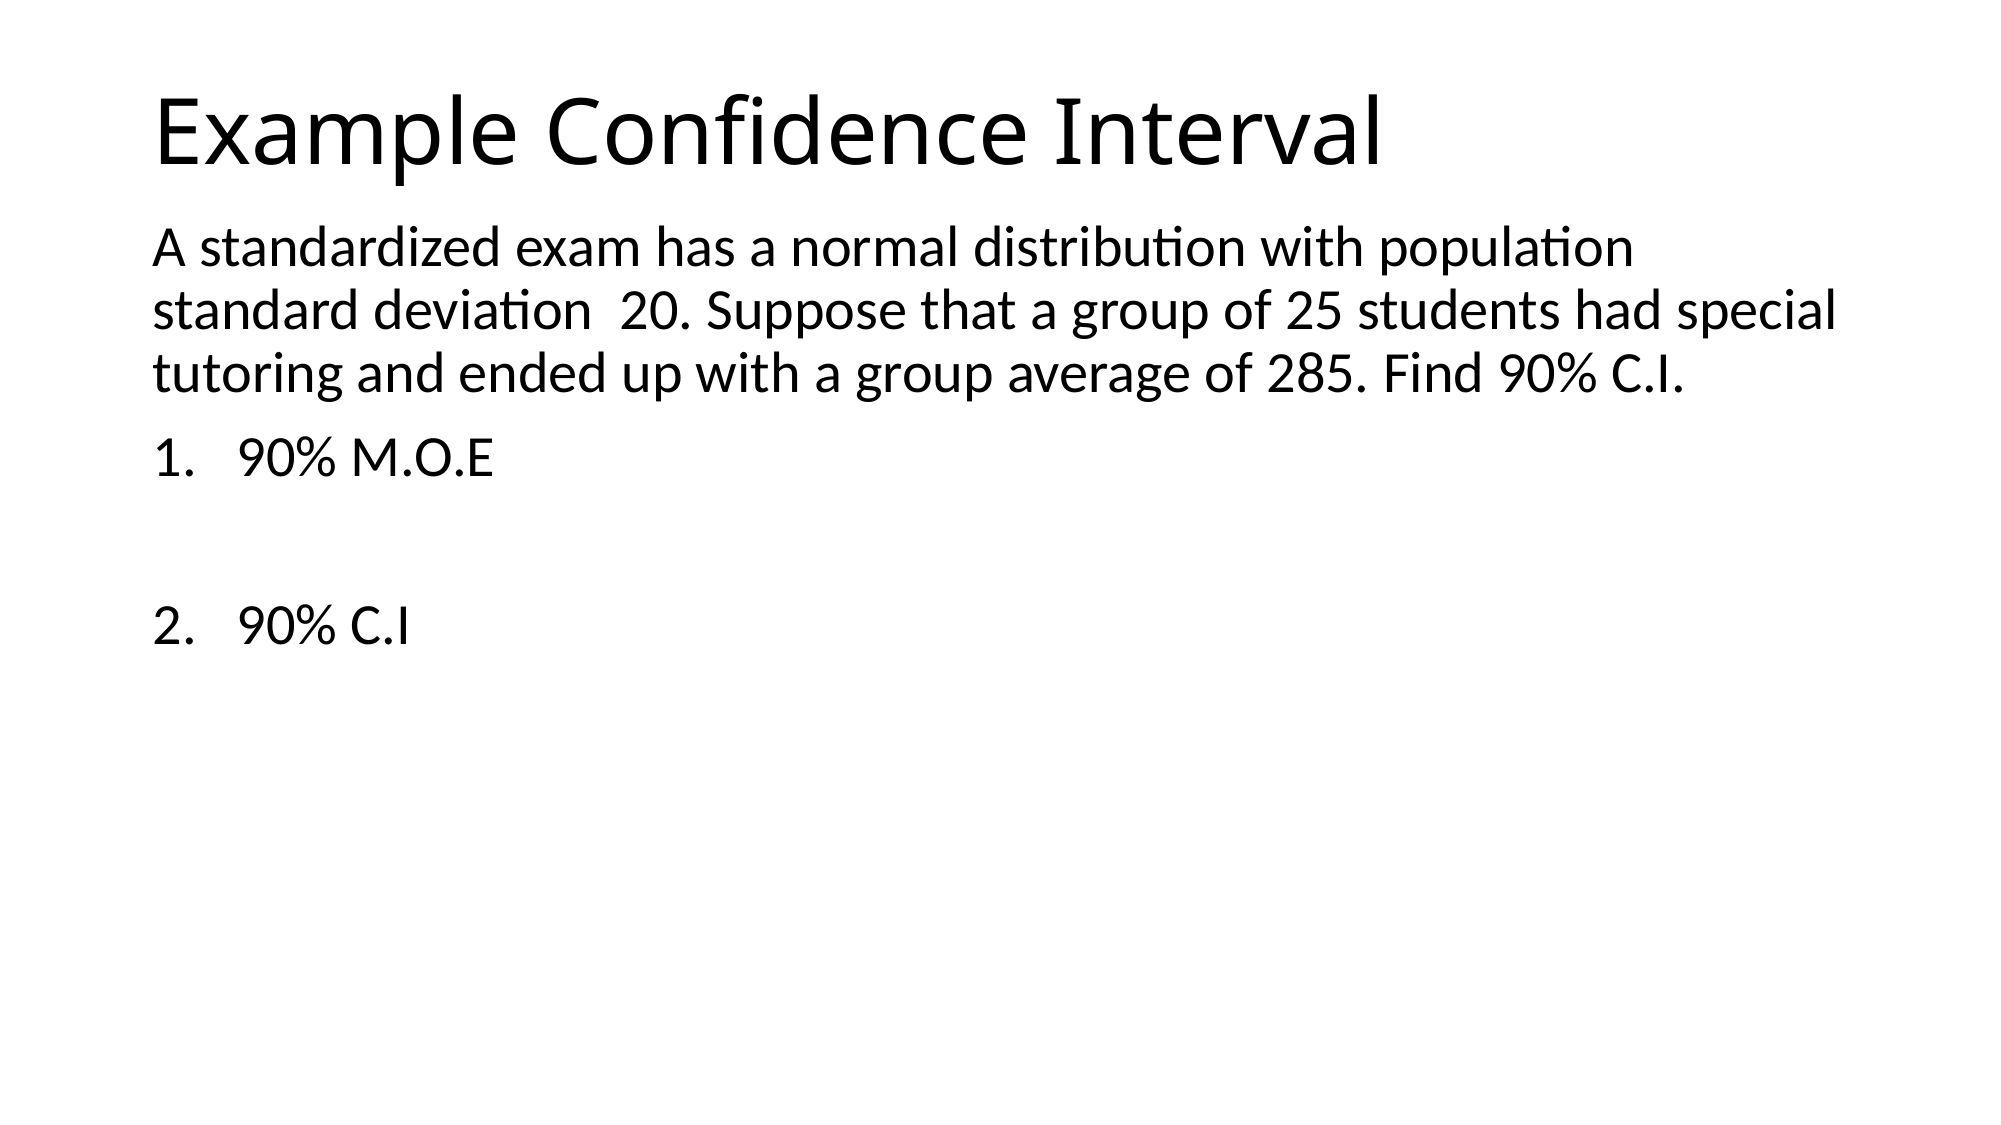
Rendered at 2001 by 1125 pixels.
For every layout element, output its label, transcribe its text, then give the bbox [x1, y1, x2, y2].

list A standardized exam has a normal distribution with population standard deviation 20. Suppose that a group of 25 students had special tutoring and ended up with a group average of 285. Find 90% C.I. 90% M.O.E 90% C.I [137, 209, 1863, 1014]
title Example Confidence Interval [137, 59, 1863, 209]
